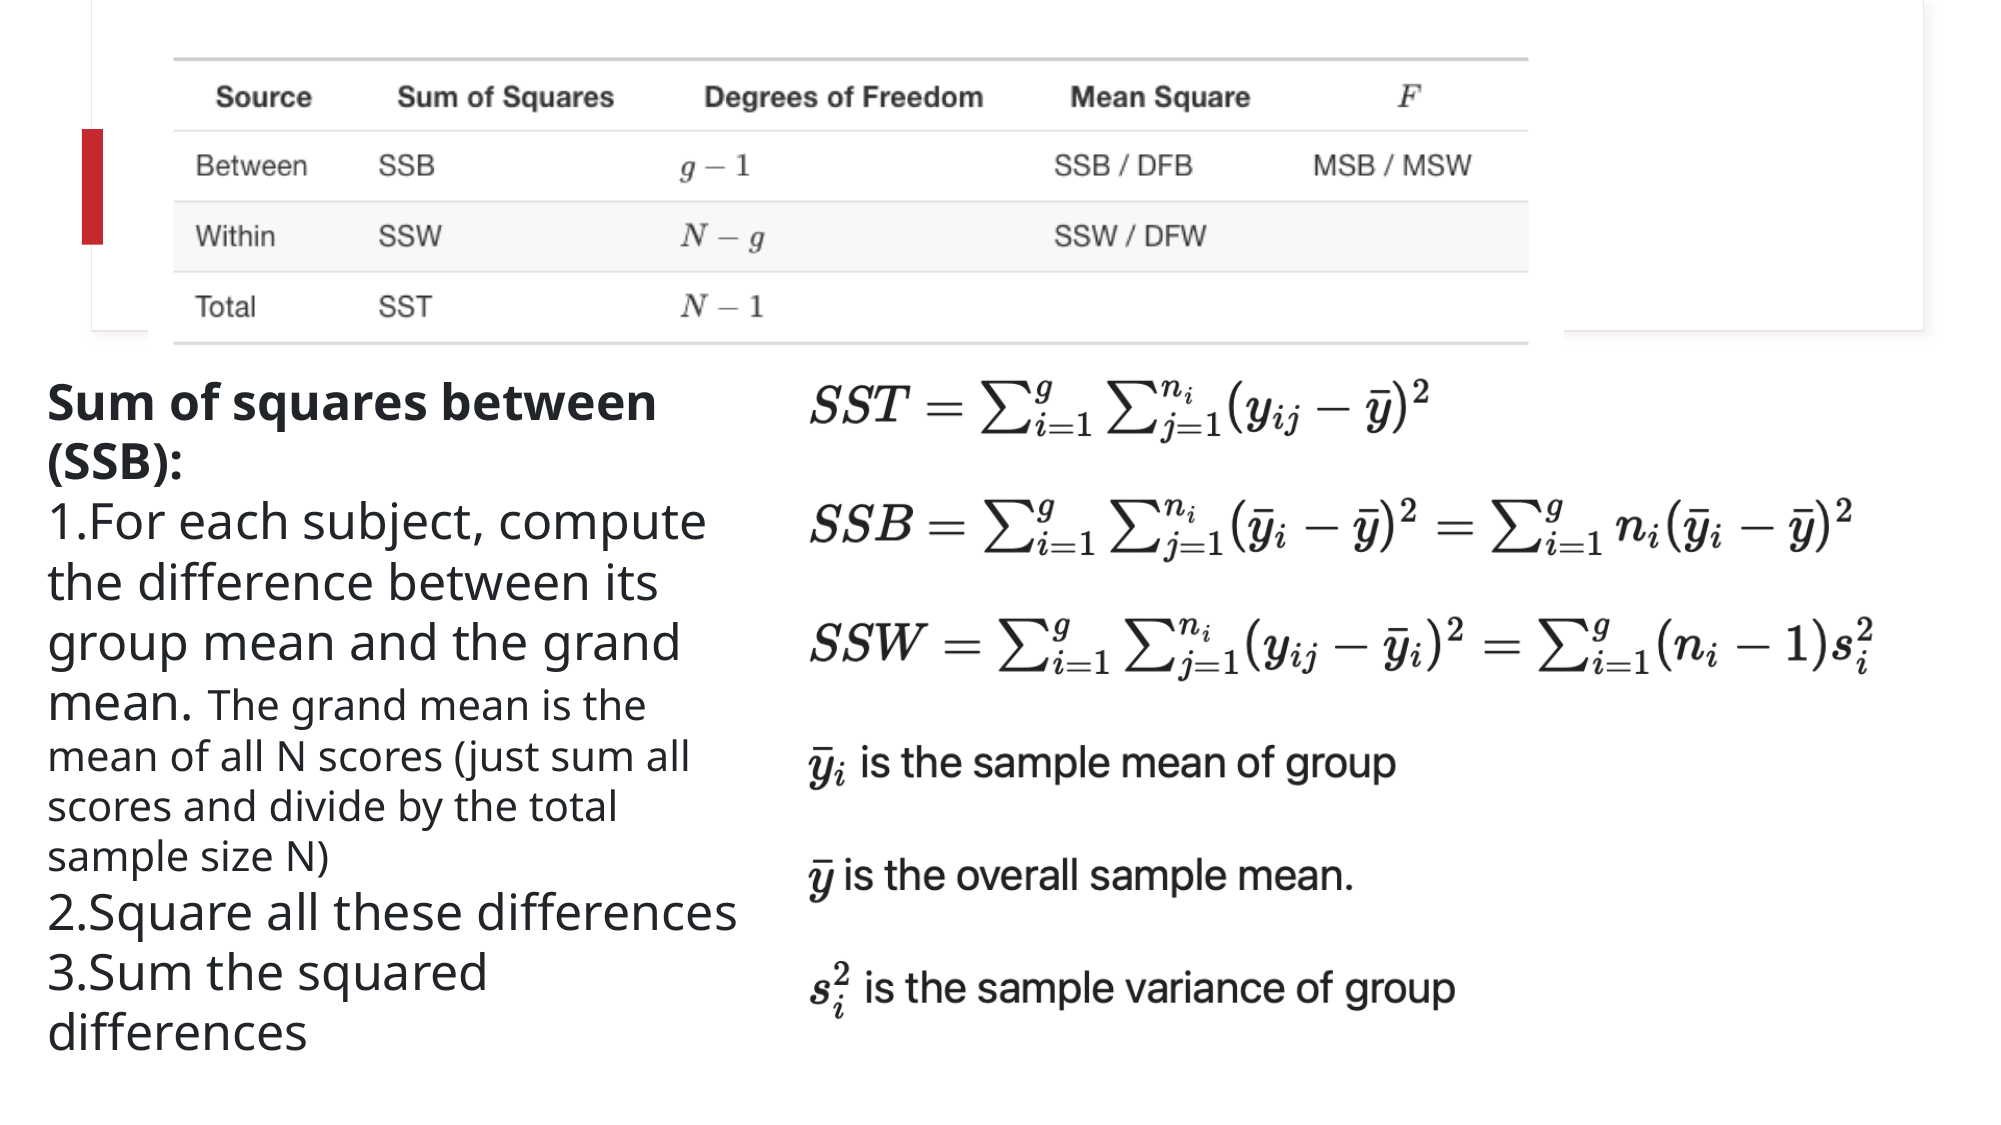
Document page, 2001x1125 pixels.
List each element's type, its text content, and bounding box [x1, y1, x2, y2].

picture [148, 39, 1956, 1057]
text_box Sum of squares between (SSB): For each subject, compute the difference between its group mean and the grand mean. The grand mean is the mean of all N scores (just sum all scores and divide by the total sample size N) Square all these differences Sum the squared differences = 98.67 [32, 362, 761, 1125]
